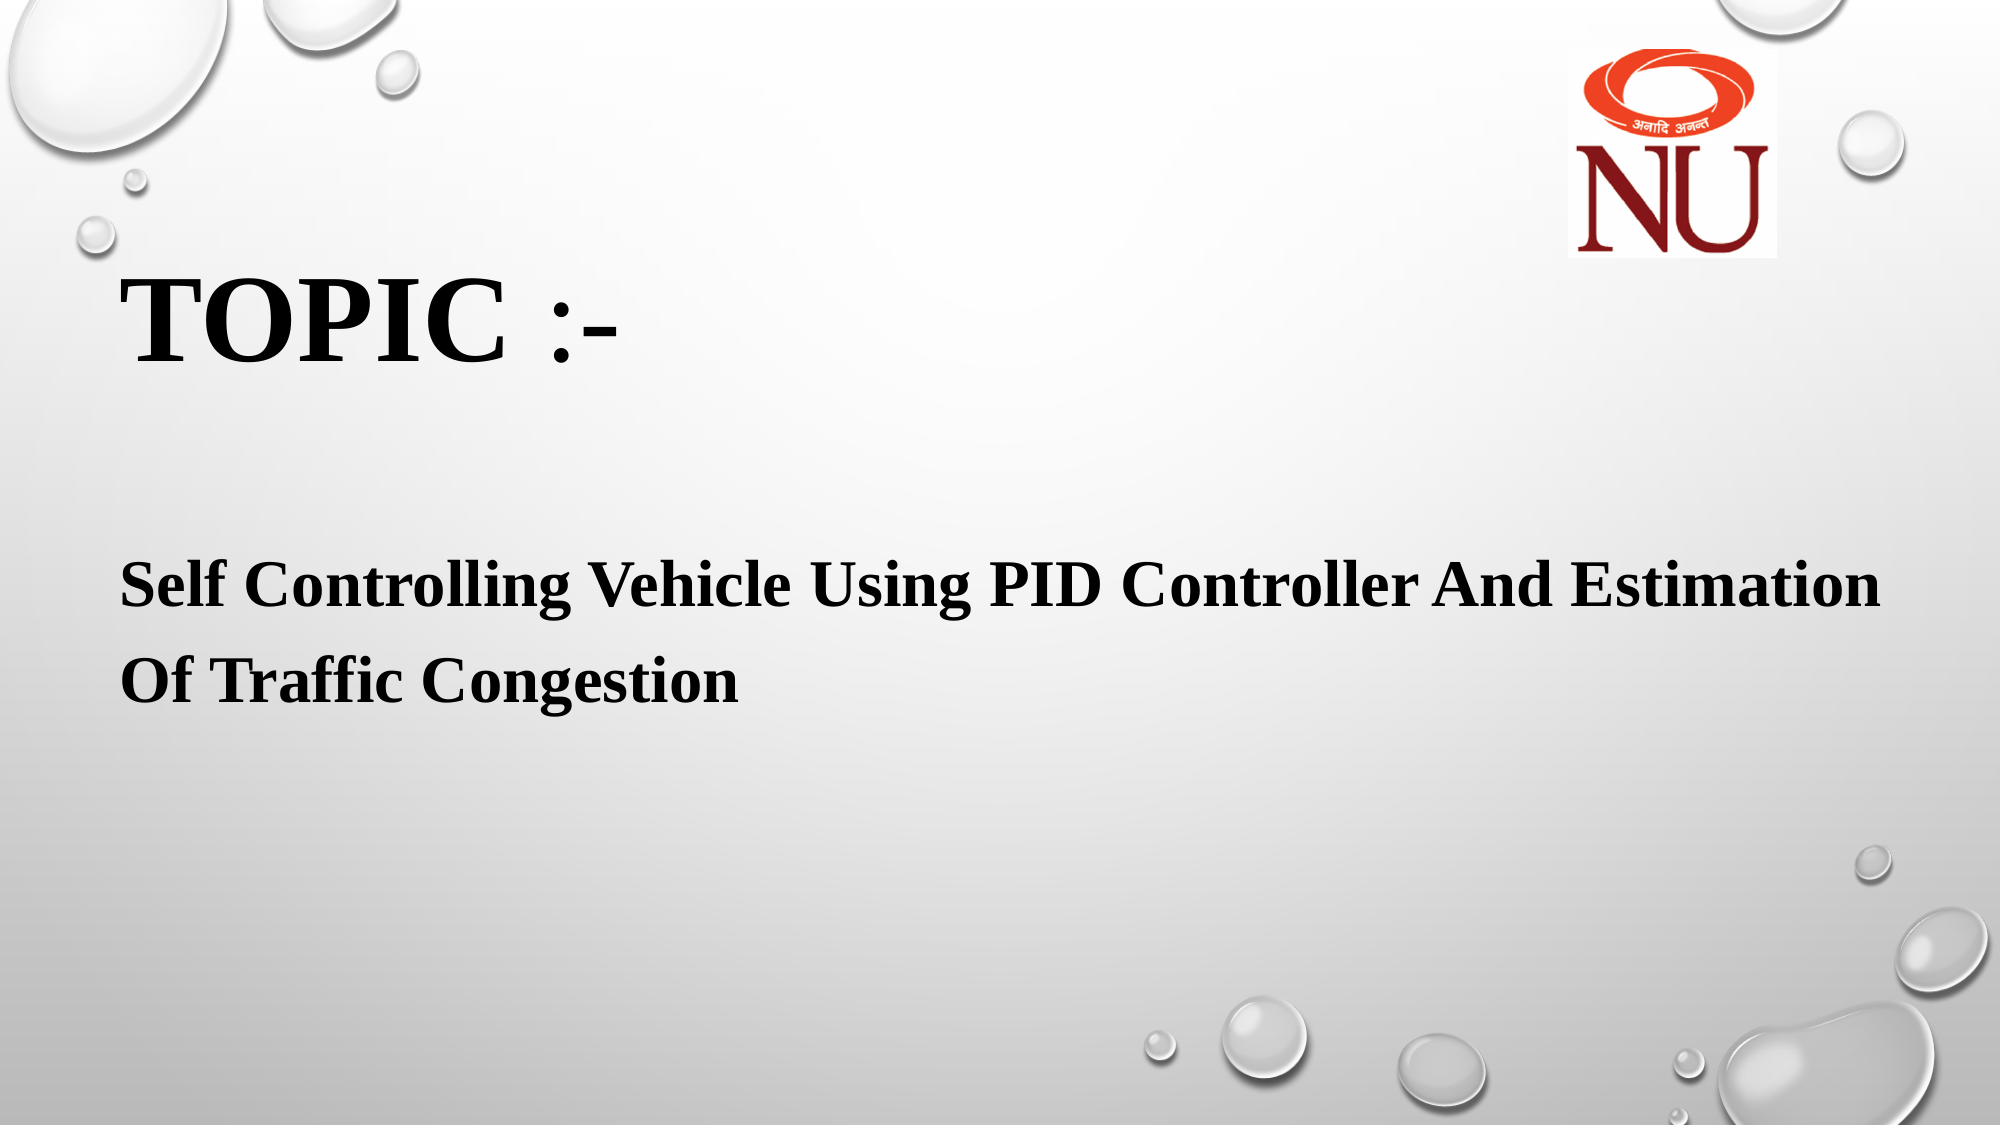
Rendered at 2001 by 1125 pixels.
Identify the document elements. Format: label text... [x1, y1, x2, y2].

list Topic :- Self Controlling Vehicle Using PID Controller And Estimation Of Traffic Congestion [104, 128, 1964, 1043]
picture [0, 0, 2000, 1125]
